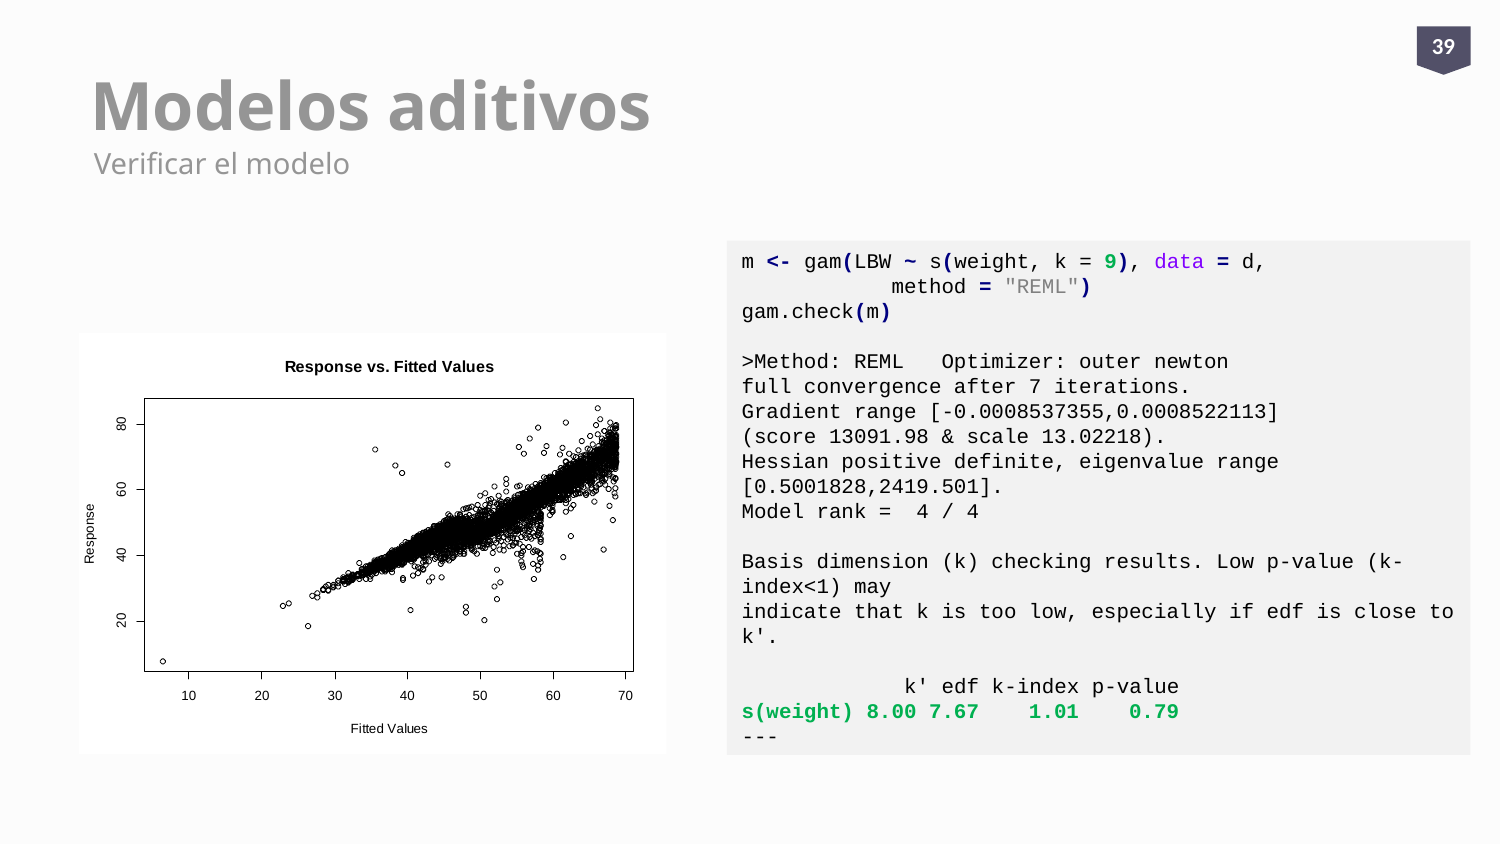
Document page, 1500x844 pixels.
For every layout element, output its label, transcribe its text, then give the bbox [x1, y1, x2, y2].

text_box m <- gam(LBW ~ s(weight, k = 9), data = d, method = "REML") gam.check(m) >Method: REML Optimizer: outer newton full convergence after 7 iterations. Gradient range [-0.0008537355,0.0008522113] (score 13091.98 & scale 13.02218). Hessian positive definite, eigenvalue range [0.5001828,2419.501]. Model rank = 4 / 4 Basis dimension (k) checking results. Low p-value (k-index<1) may indicate that k is too low, especially if edf is close to k'. k' edf k-index p-value s(weight) 8.00 7.67 1.01 0.79 --- [726, 240, 1471, 755]
text_box 39 [1414, 24, 1473, 77]
picture [78, 332, 667, 754]
title Modelos aditivos [75, 33, 1176, 175]
text_box Verificar el modelo [78, 132, 880, 193]
